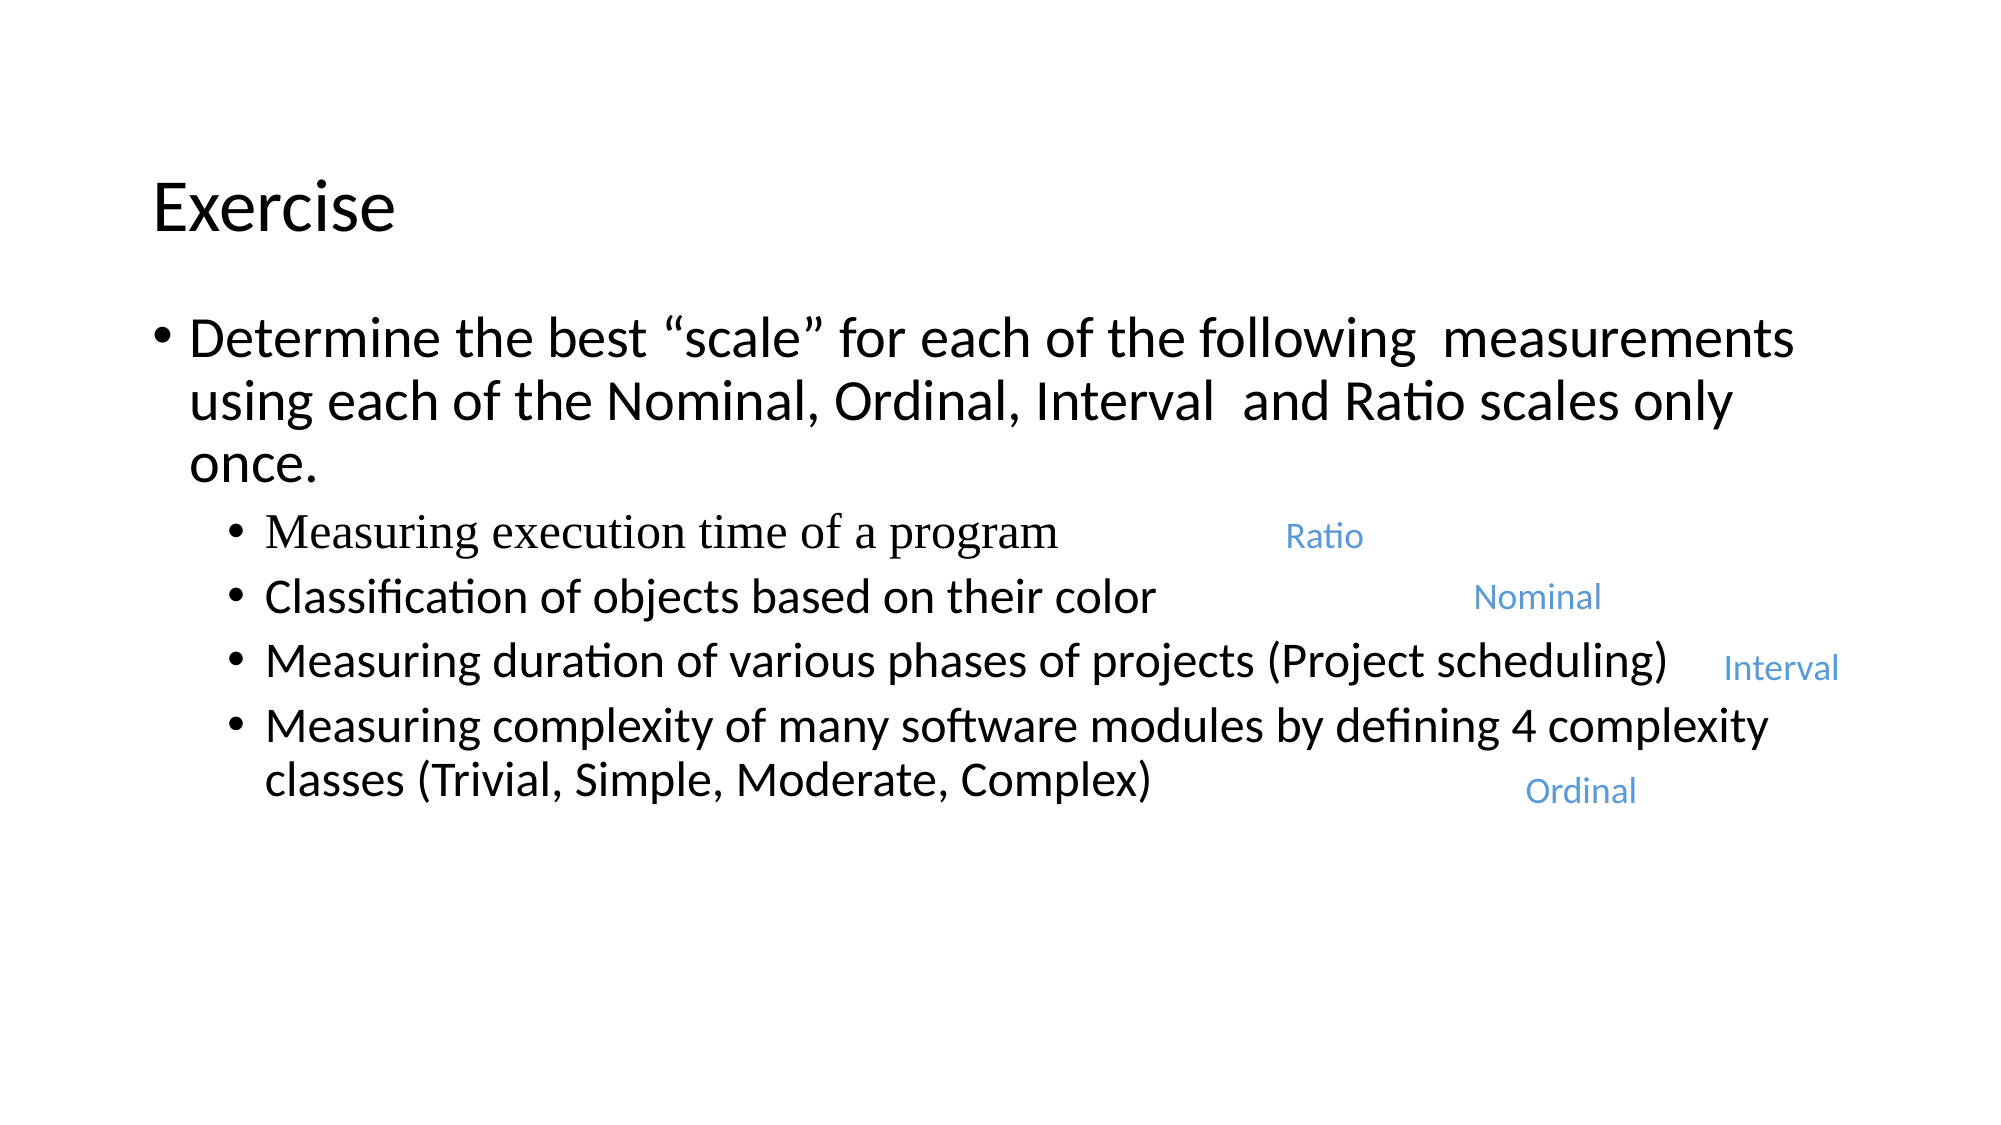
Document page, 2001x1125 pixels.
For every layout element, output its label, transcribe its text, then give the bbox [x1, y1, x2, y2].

text_box Nominal [1458, 564, 1657, 625]
text_box Interval [1708, 634, 1907, 695]
text_box Ratio [1270, 503, 1419, 564]
list Determine the best “scale” for each of the following measurements using each of the Nominal, Ordinal, Interval and Ratio scales only once. Measuring execution time of a program Classification of objects based on their color Measuring duration of various phases of projects (Project scheduling) Measuring complexity of many software modules by defining 4 complexity classes (Trivial, Simple, Moderate, Complex) [137, 299, 1875, 1063]
title Exercise [137, 136, 1863, 278]
text_box Ordinal [1510, 758, 1709, 819]
